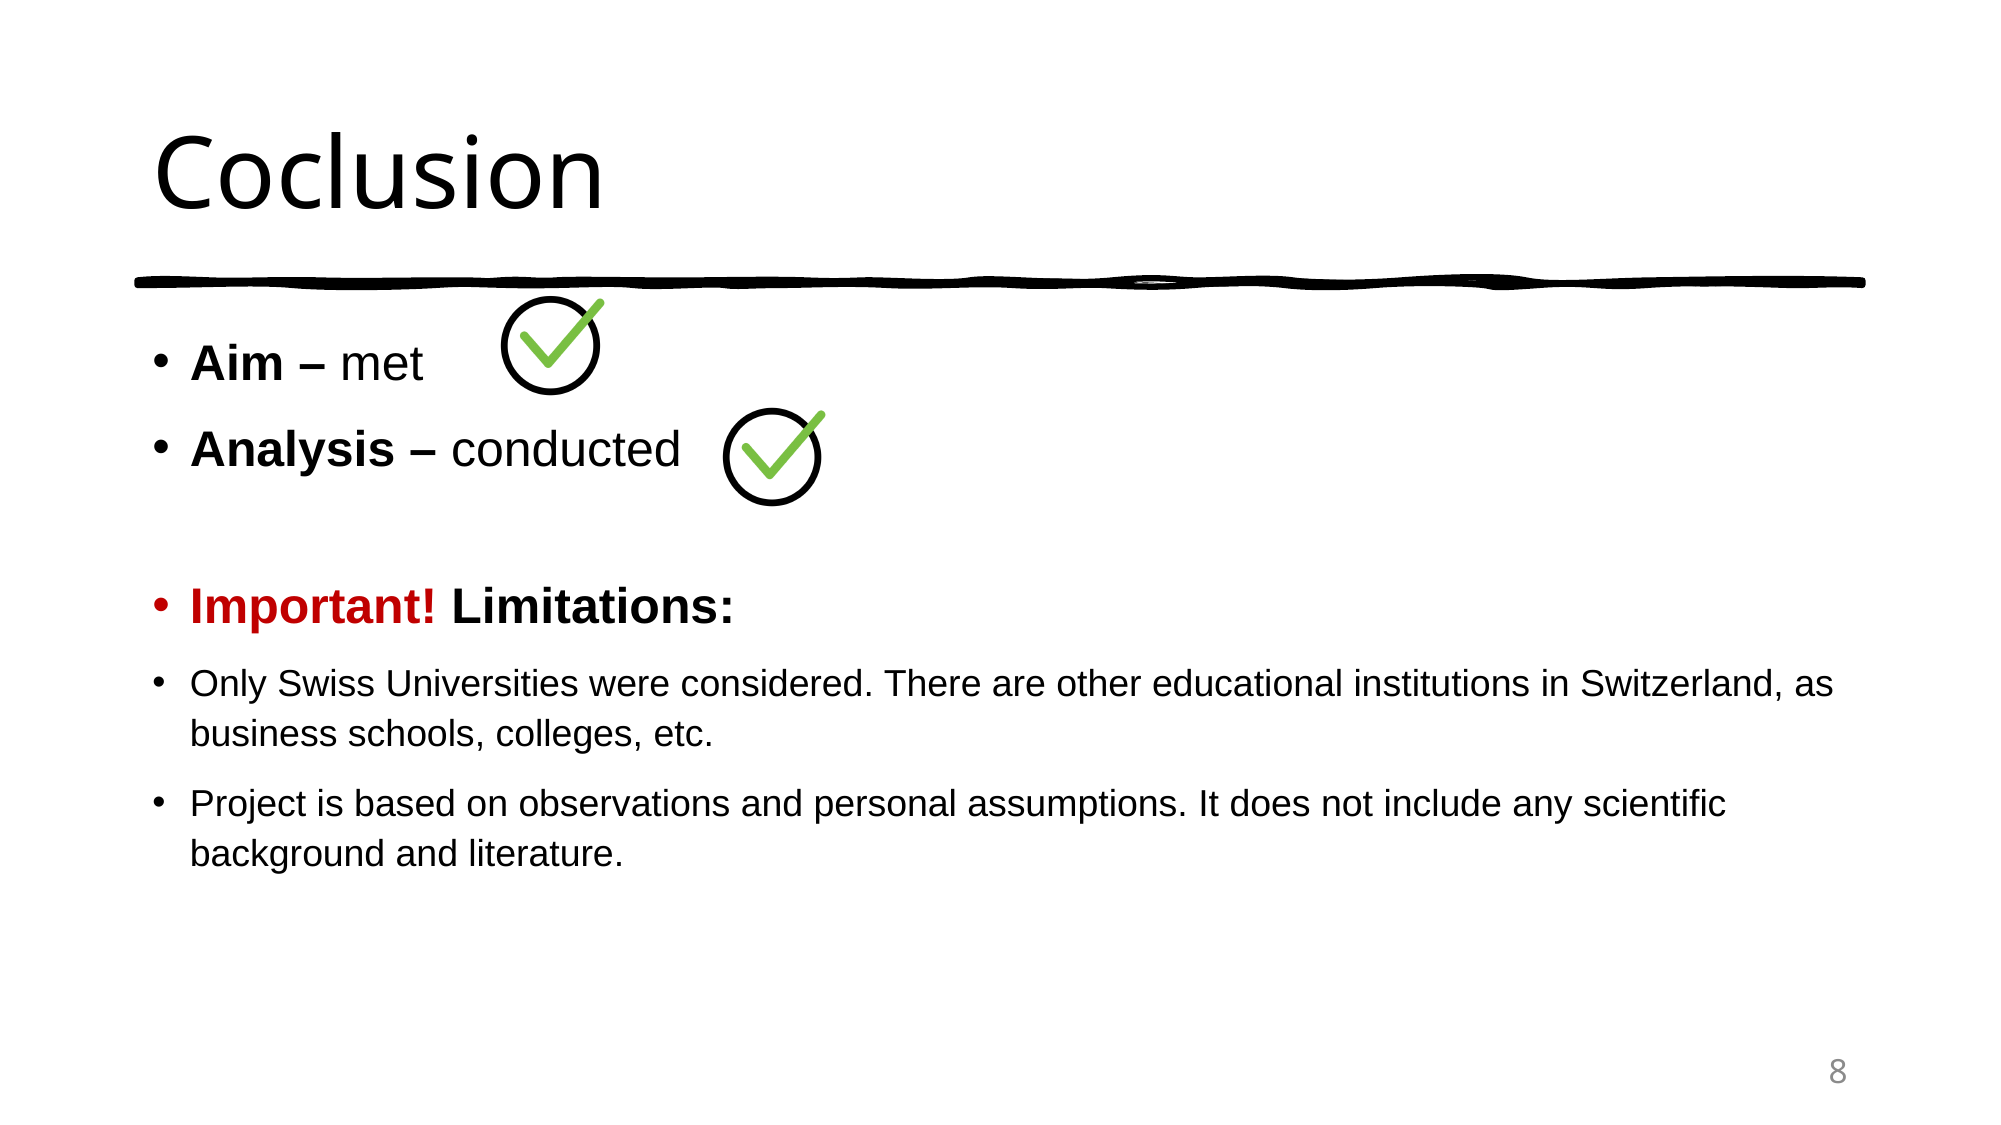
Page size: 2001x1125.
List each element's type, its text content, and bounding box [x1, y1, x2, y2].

title Coclusion [137, 59, 1863, 278]
picture [496, 289, 609, 402]
list Aim – met Analysis – conducted Important! Limitations: Only Swiss Universities were considered. There are other educational institutions in Switzerland, as business schools, colleges, etc. Project is based on observations and personal assumptions. It does not include any scientific background and literature. [137, 316, 1863, 1014]
slide_number 8 [1412, 1042, 1863, 1103]
picture [718, 401, 830, 513]
